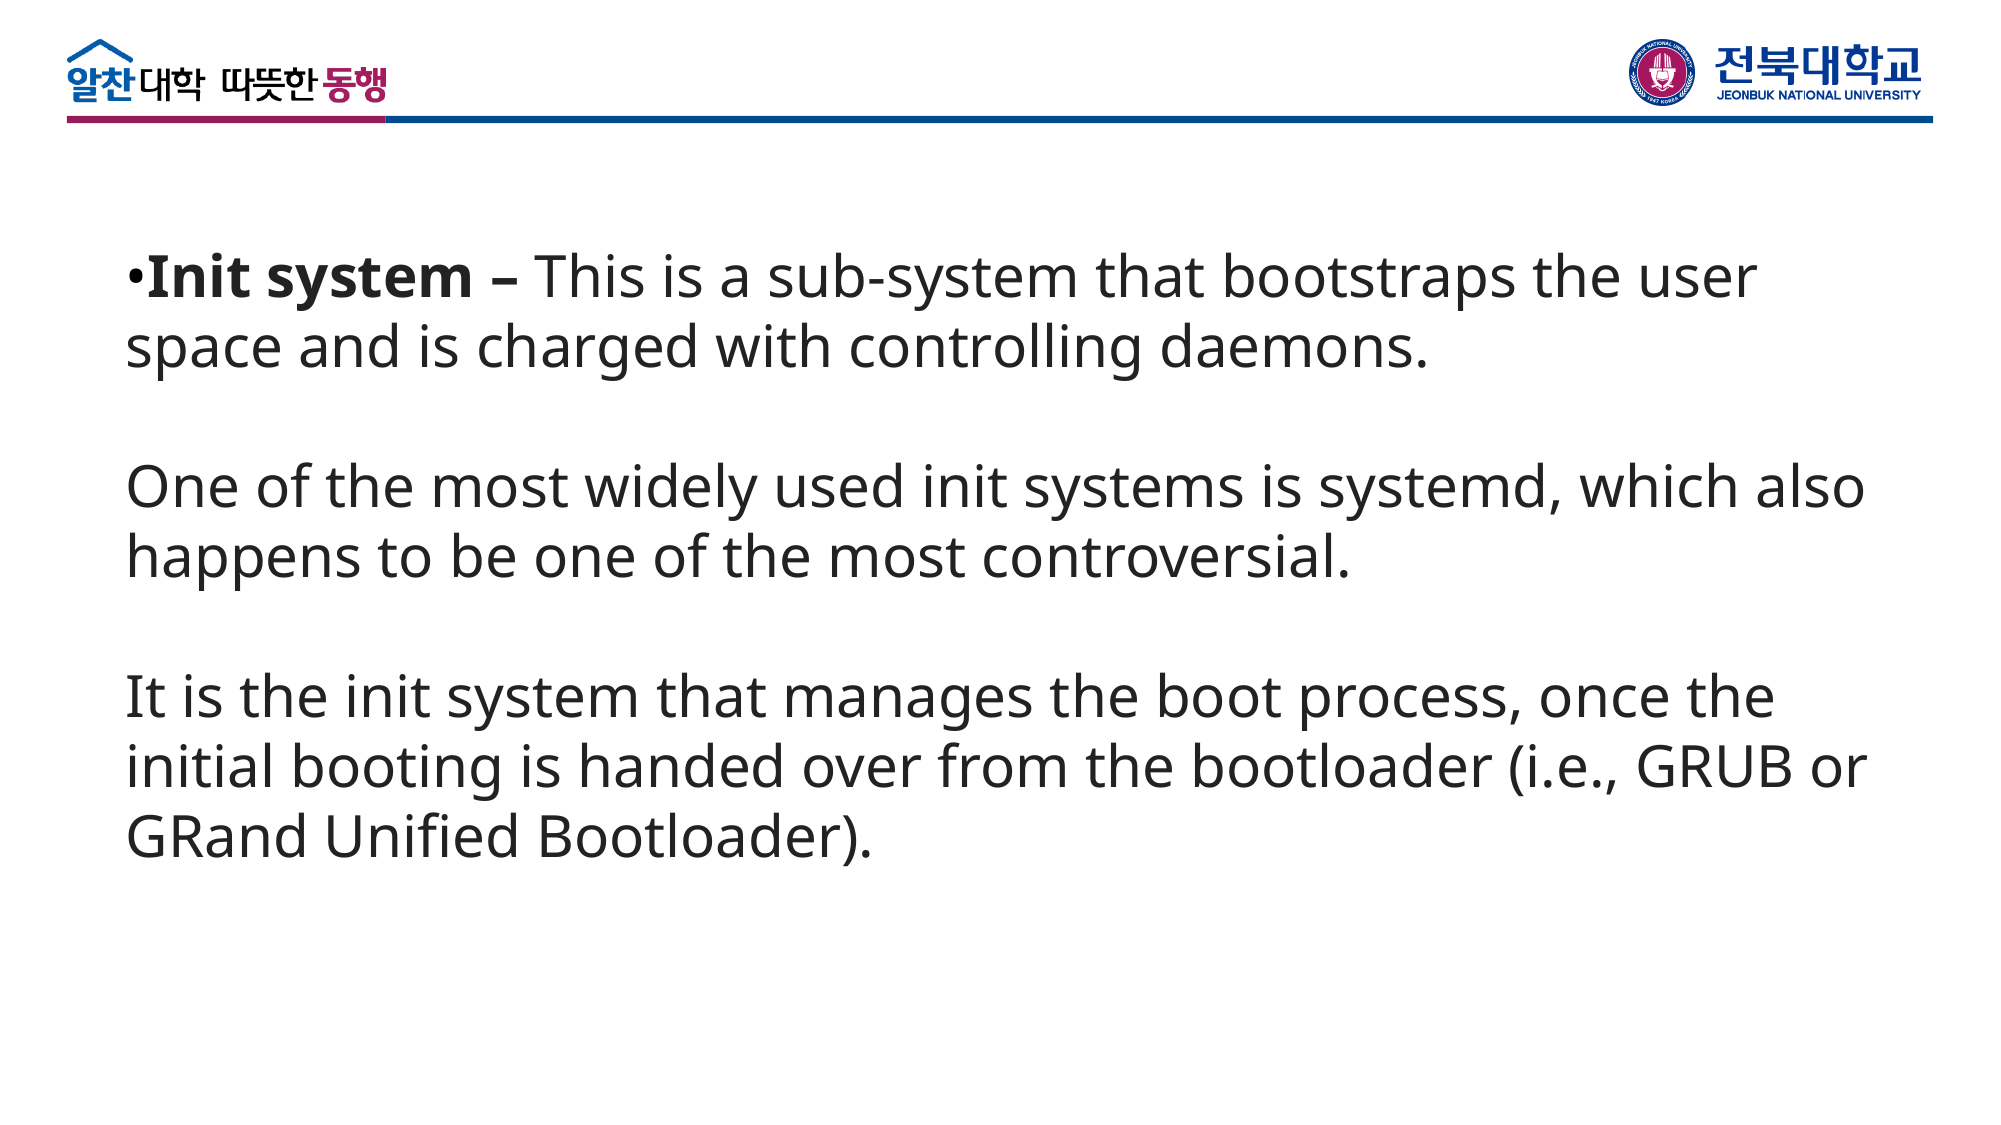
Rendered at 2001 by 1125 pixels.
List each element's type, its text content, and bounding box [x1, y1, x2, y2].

picture [1626, 37, 1924, 108]
text_box •Init system – This is a sub-system that bootstraps the user space and is charged with controlling daemons. One of the most widely used init systems is systemd, which also happens to be one of the most controversial. It is the init system that manages the boot process, once the initial booting is handed over from the bootloader (i.e., GRUB or GRand Unified Bootloader). [110, 231, 1930, 947]
picture [43, 26, 410, 120]
